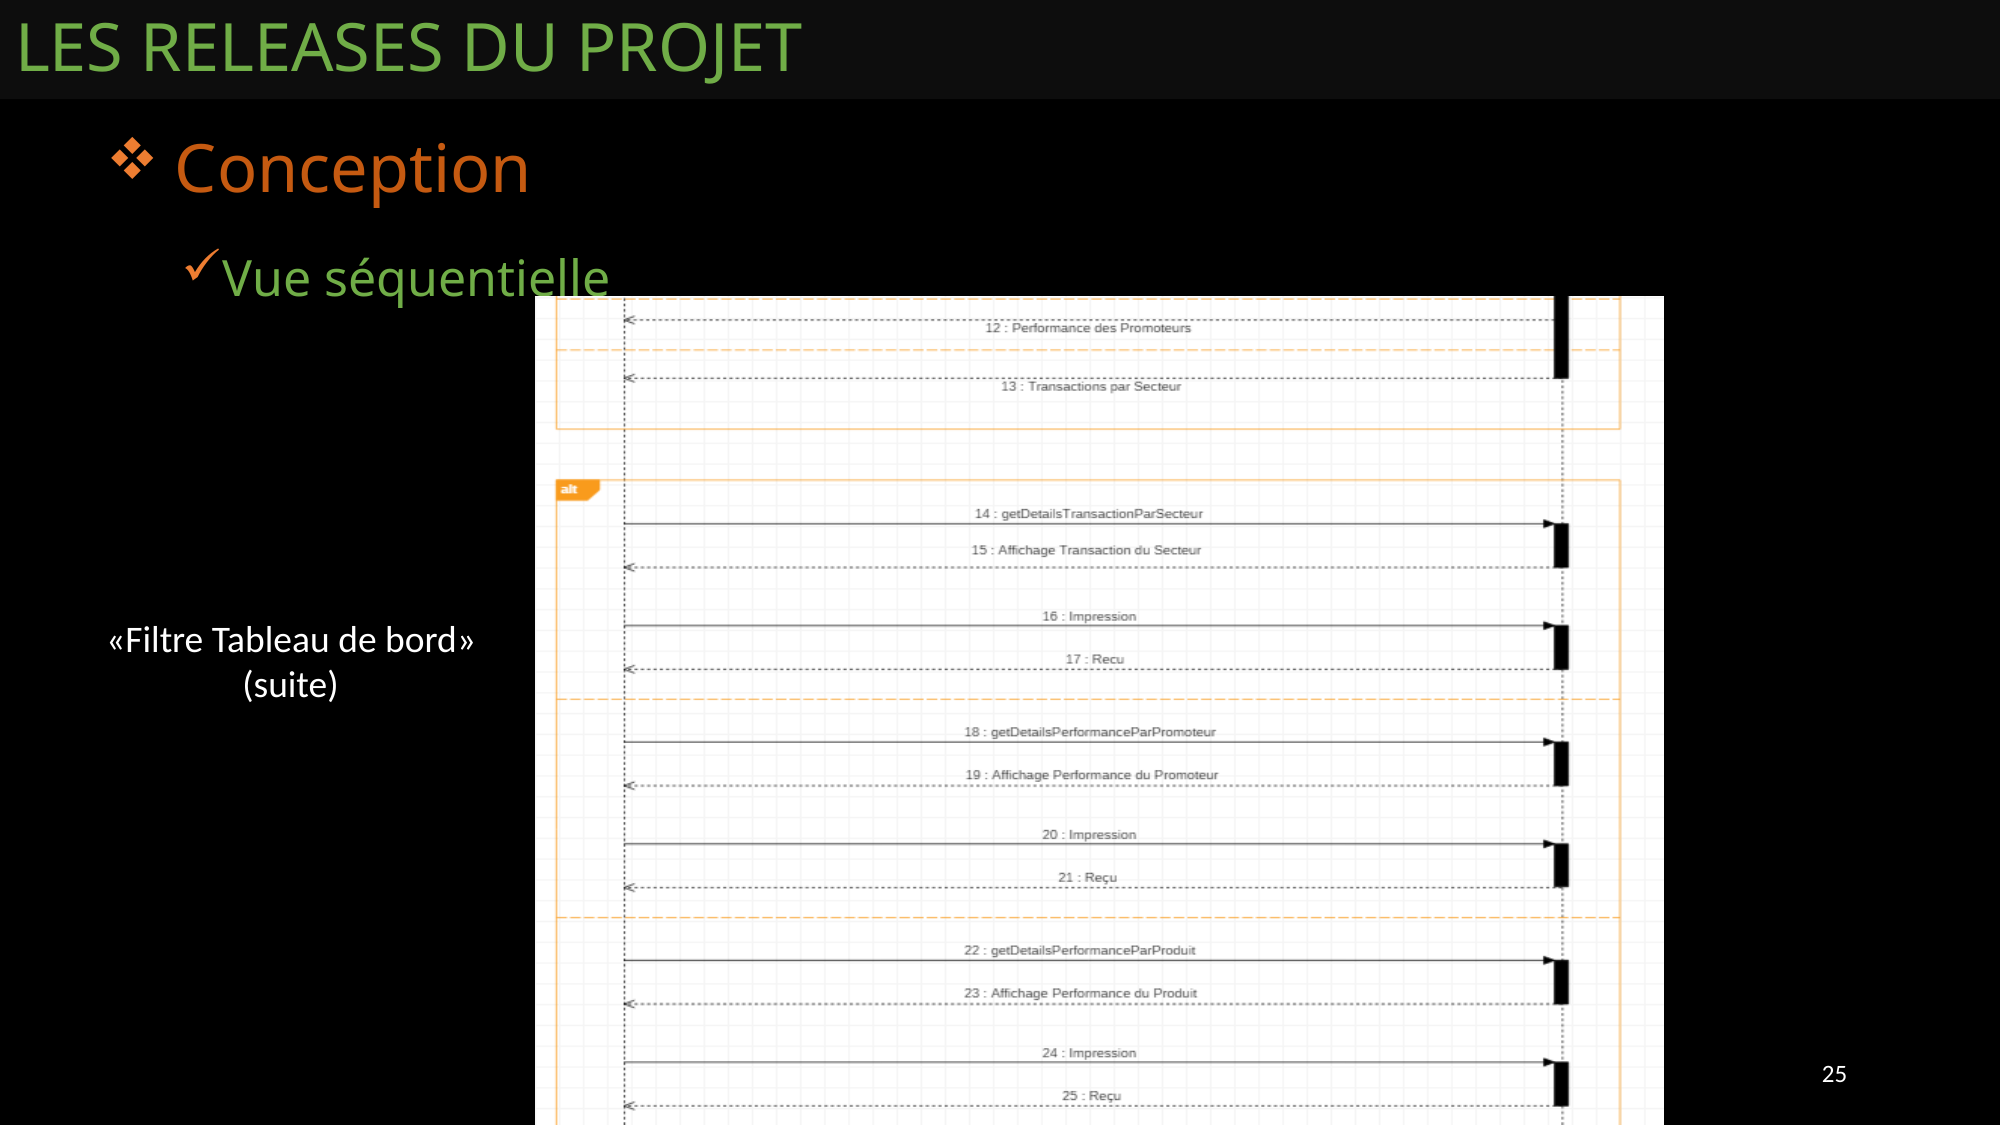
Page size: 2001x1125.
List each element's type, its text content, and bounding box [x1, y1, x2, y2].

text_box «Filtre Tableau de bord» (suite) [91, 607, 535, 713]
picture [535, 296, 1664, 1125]
slide_number 25 [1664, 1042, 1863, 1103]
title LES RELEASES DU PROJET [0, 0, 2000, 100]
list Conception Vue séquentielle [91, 118, 1909, 1053]
